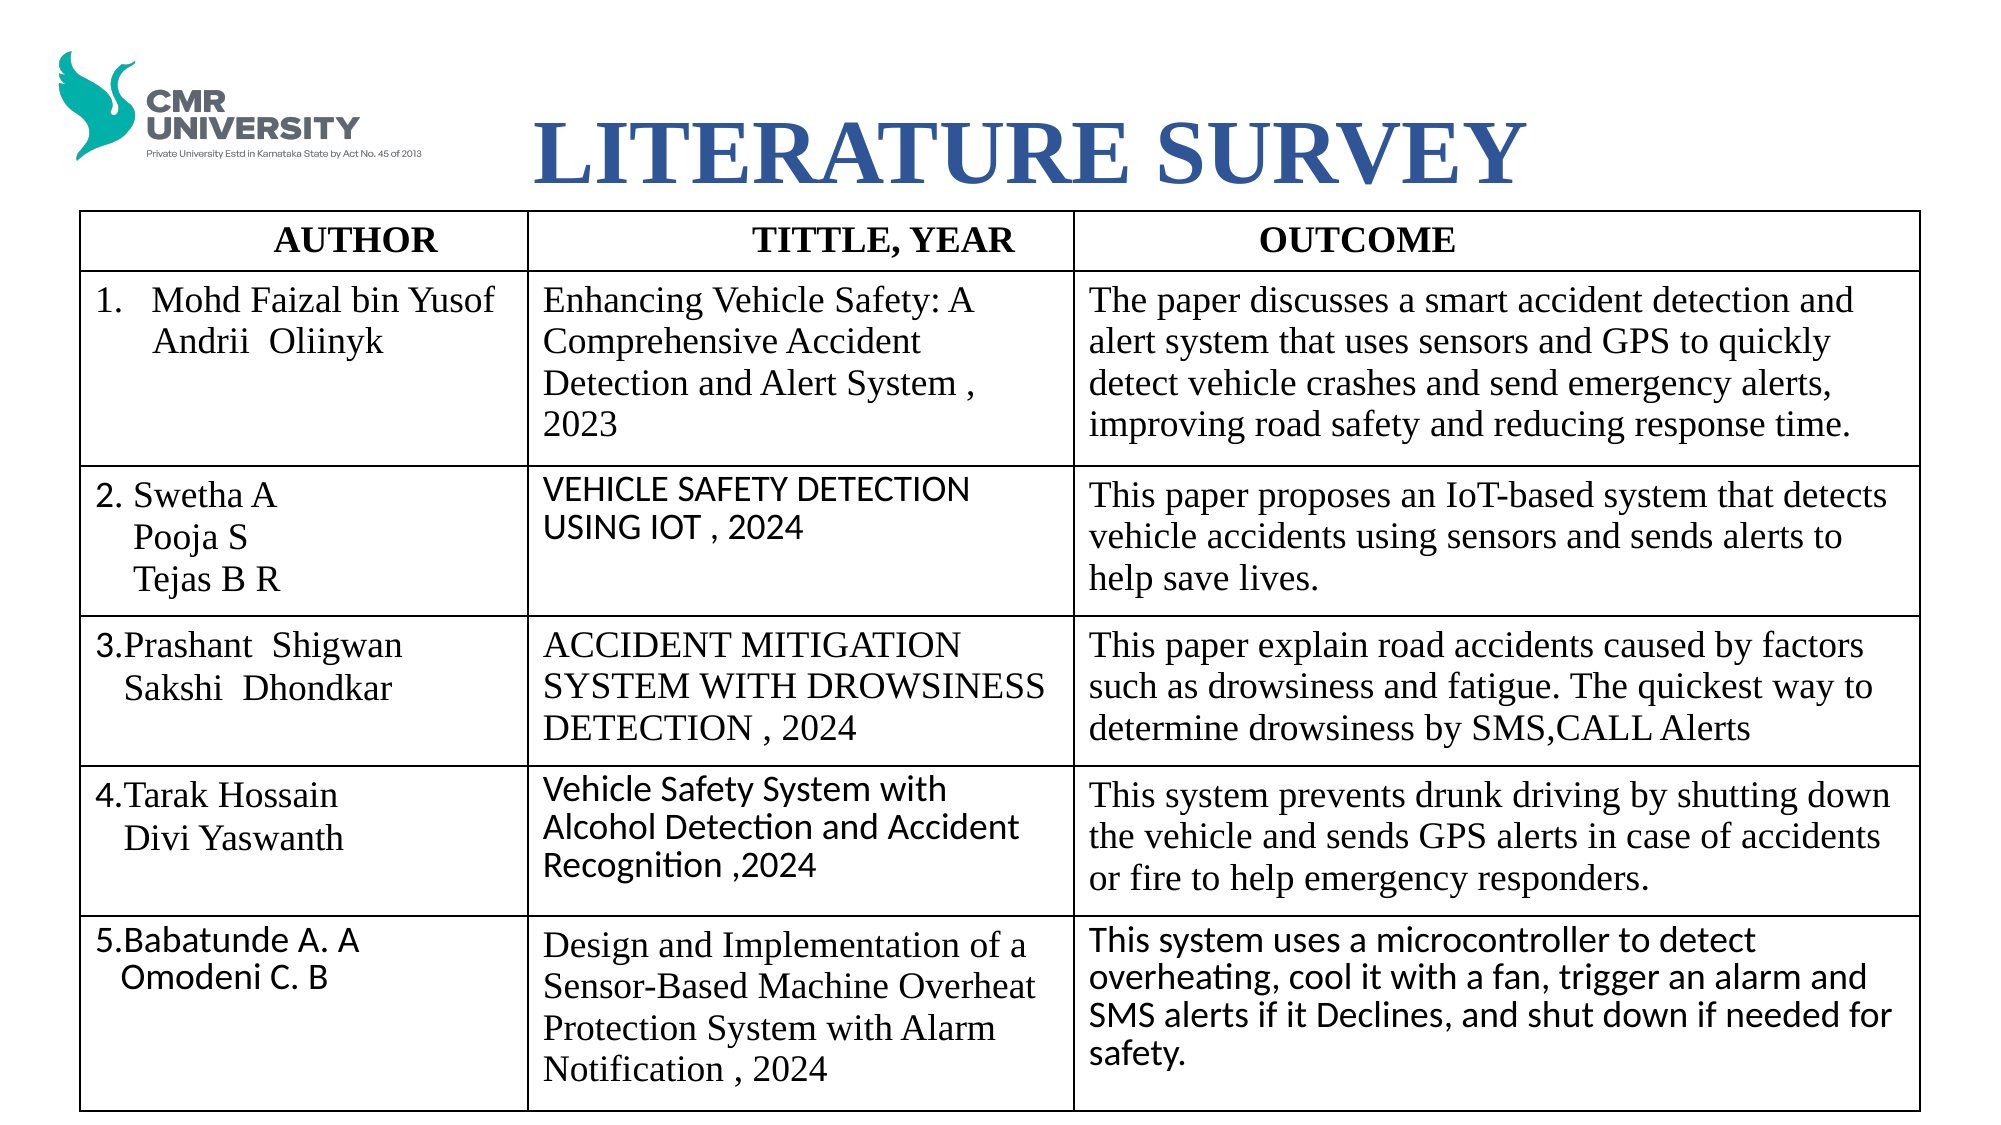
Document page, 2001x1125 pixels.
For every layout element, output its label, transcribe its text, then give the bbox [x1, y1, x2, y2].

table_cell 5.Babatunde A. A Omodeni C. B [81, 917, 527, 1110]
table_cell 4.Tarak Hossain Divi Yaswanth [81, 767, 527, 915]
table_cell The paper discusses a smart accident detection and alert system that uses sensors and GPS to quickly detect vehicle crashes and send emergency alerts, improving road safety and reducing response time. [1075, 272, 1919, 465]
table_header TITTLE, YEAR [529, 212, 1073, 270]
table_header OUTCOME [1075, 212, 1919, 270]
table_cell Enhancing Vehicle Safety: A Comprehensive Accident Detection and Alert System , 2023 [529, 272, 1073, 465]
table_cell 3.Prashant Shigwan Sakshi Dhondkar [81, 617, 527, 765]
table_cell Mohd Faizal bin Yusof Andrii Oliinyk [81, 272, 527, 465]
table_cell This paper explain road accidents caused by factors such as drowsiness and fatigue. The quickest way to determine drowsiness by SMS,CALL Alerts [1075, 617, 1919, 765]
table_cell This paper proposes an IoT-based system that detects vehicle accidents using sensors and sends alerts to help save lives. [1075, 467, 1919, 615]
table_cell Design and Implementation of a Sensor-Based Machine Overheat Protection System with Alarm Notification , 2024 [529, 917, 1073, 1110]
picture [55, 49, 422, 162]
table_cell VEHICLE SAFETY DETECTION USING IOT , 2024 [529, 467, 1073, 615]
table_cell Vehicle Safety System with Alcohol Detection and Accident Recognition ,2024 [529, 767, 1073, 915]
table_cell 2. Swetha A Pooja S Tejas B R [81, 467, 527, 615]
table_cell ACCIDENT MITIGATION SYSTEM WITH DROWSINESS DETECTION , 2024 [529, 617, 1073, 765]
table_cell This system prevents drunk driving by shutting down the vehicle and sends GPS alerts in case of accidents or fire to help emergency responders. [1075, 767, 1919, 915]
table_cell This system uses a microcontroller to detect overheating, cool it with a fan, trigger an alarm and SMS alerts if it Declines, and shut down if needed for safety. [1075, 917, 1919, 1110]
text_box LITERATURE SURVEY [121, 84, 1962, 210]
table_header AUTHOR [81, 212, 527, 270]
